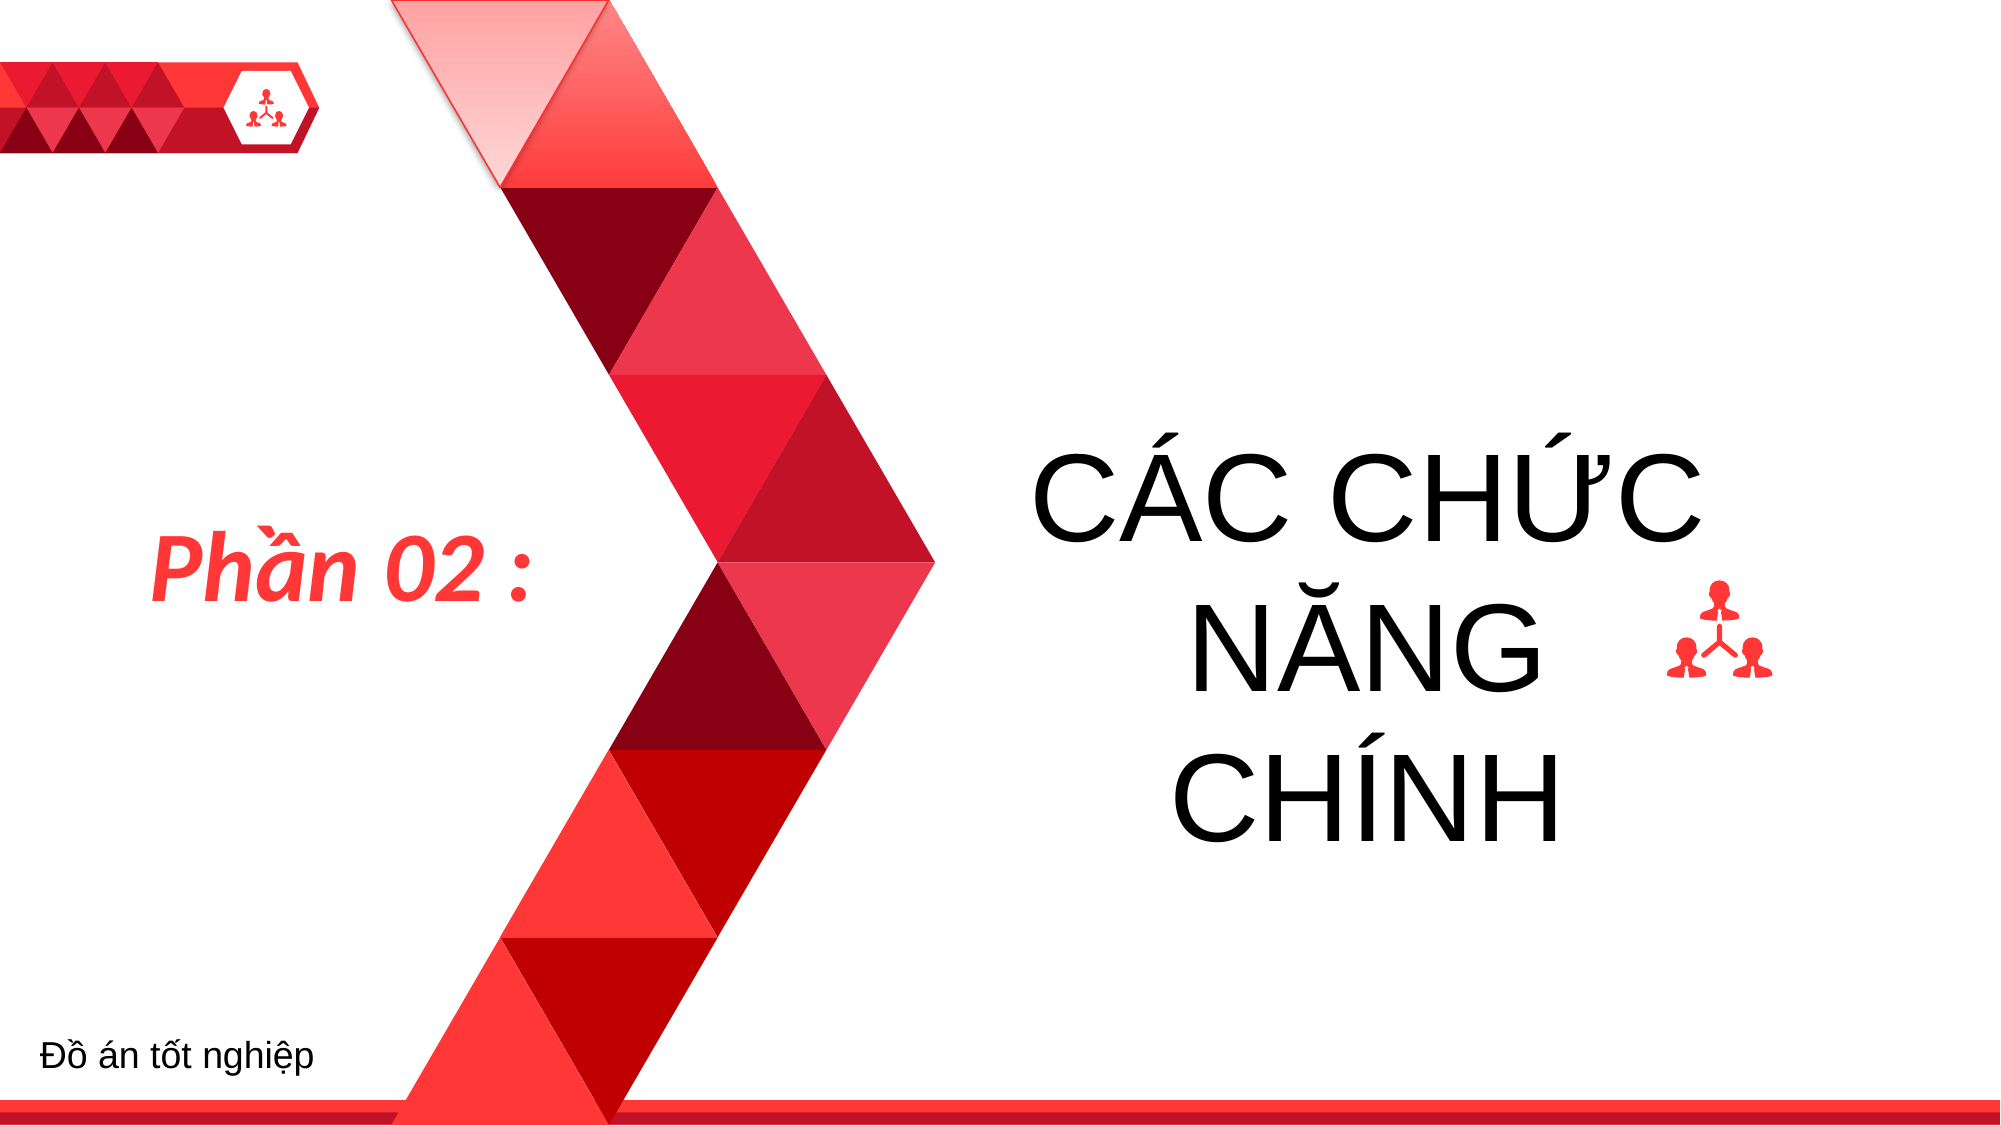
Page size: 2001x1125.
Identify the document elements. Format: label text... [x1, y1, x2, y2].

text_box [962, 409, 1773, 888]
text_box Đồ án tốt nghiệp [24, 1023, 386, 1084]
text_box Phần 02 : [134, 494, 386, 629]
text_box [391, 0, 936, 1125]
